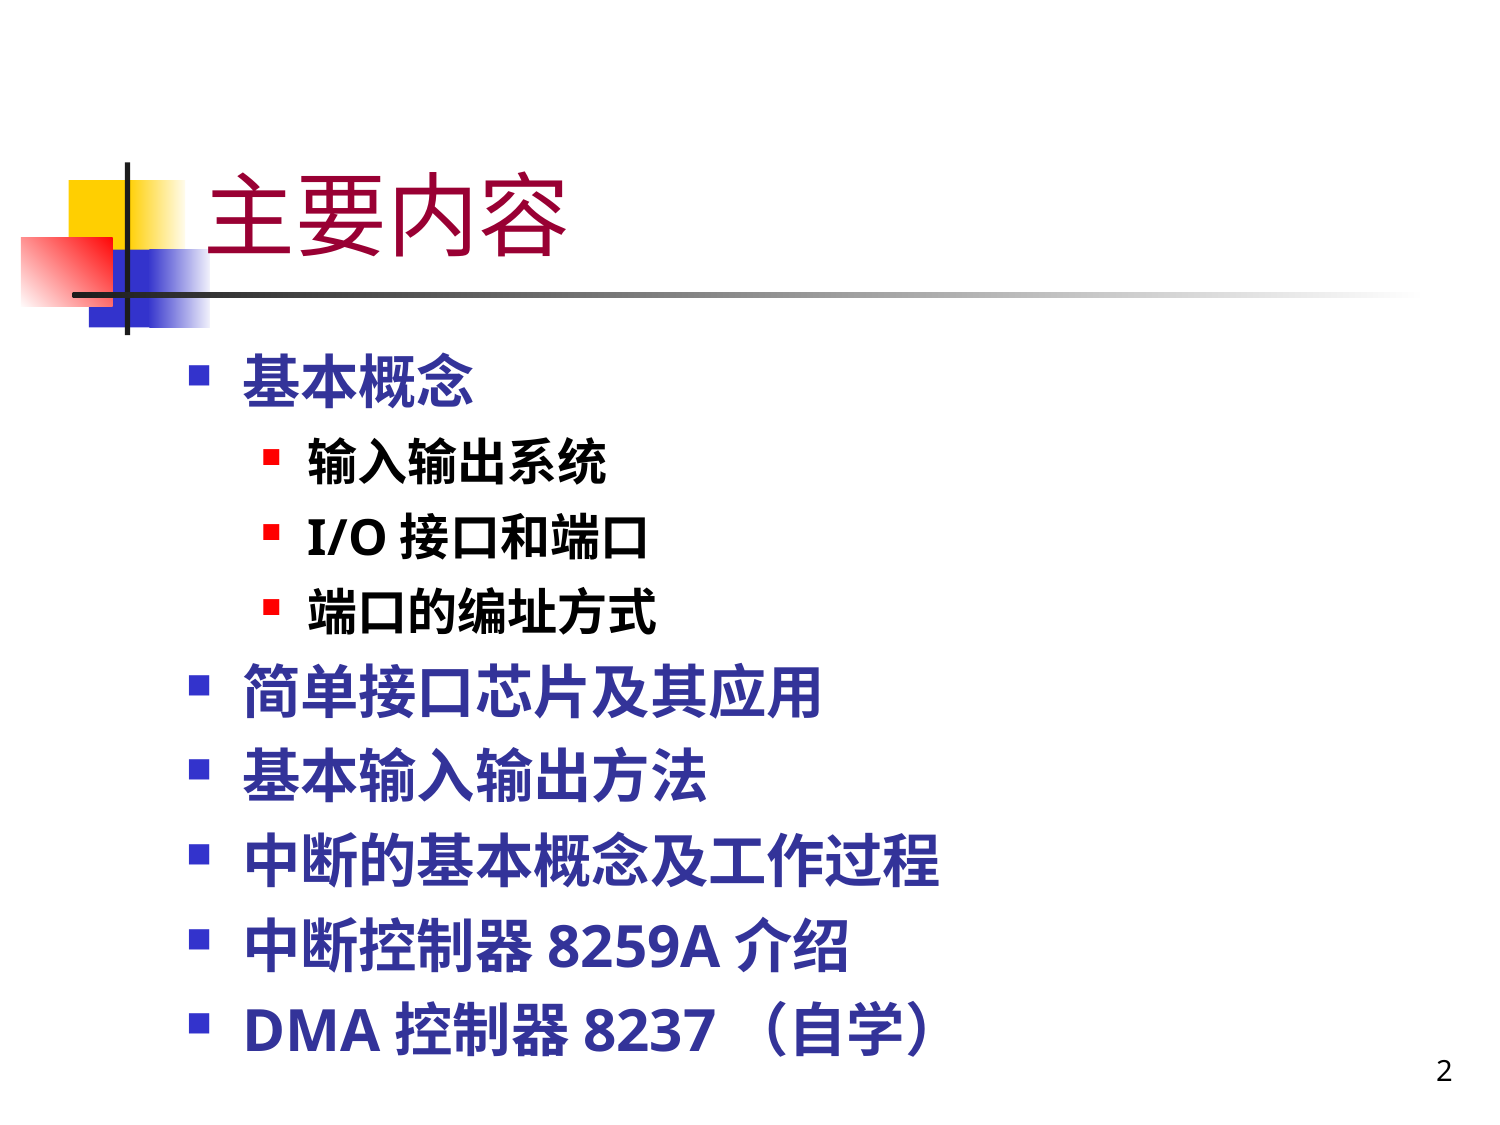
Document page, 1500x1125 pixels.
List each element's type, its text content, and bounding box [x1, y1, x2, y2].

slide_number 2 [1154, 1023, 1468, 1100]
title 主要内容 [188, 35, 1468, 275]
list 基本概念 输入输出系统 I/O接口和端口 端口的编址方式 简单接口芯片及其应用 基本输入输出方法 中断的基本概念及工作过程 中断控制器8259A介绍 DMA控制器8237（自学） [171, 338, 1306, 1071]
